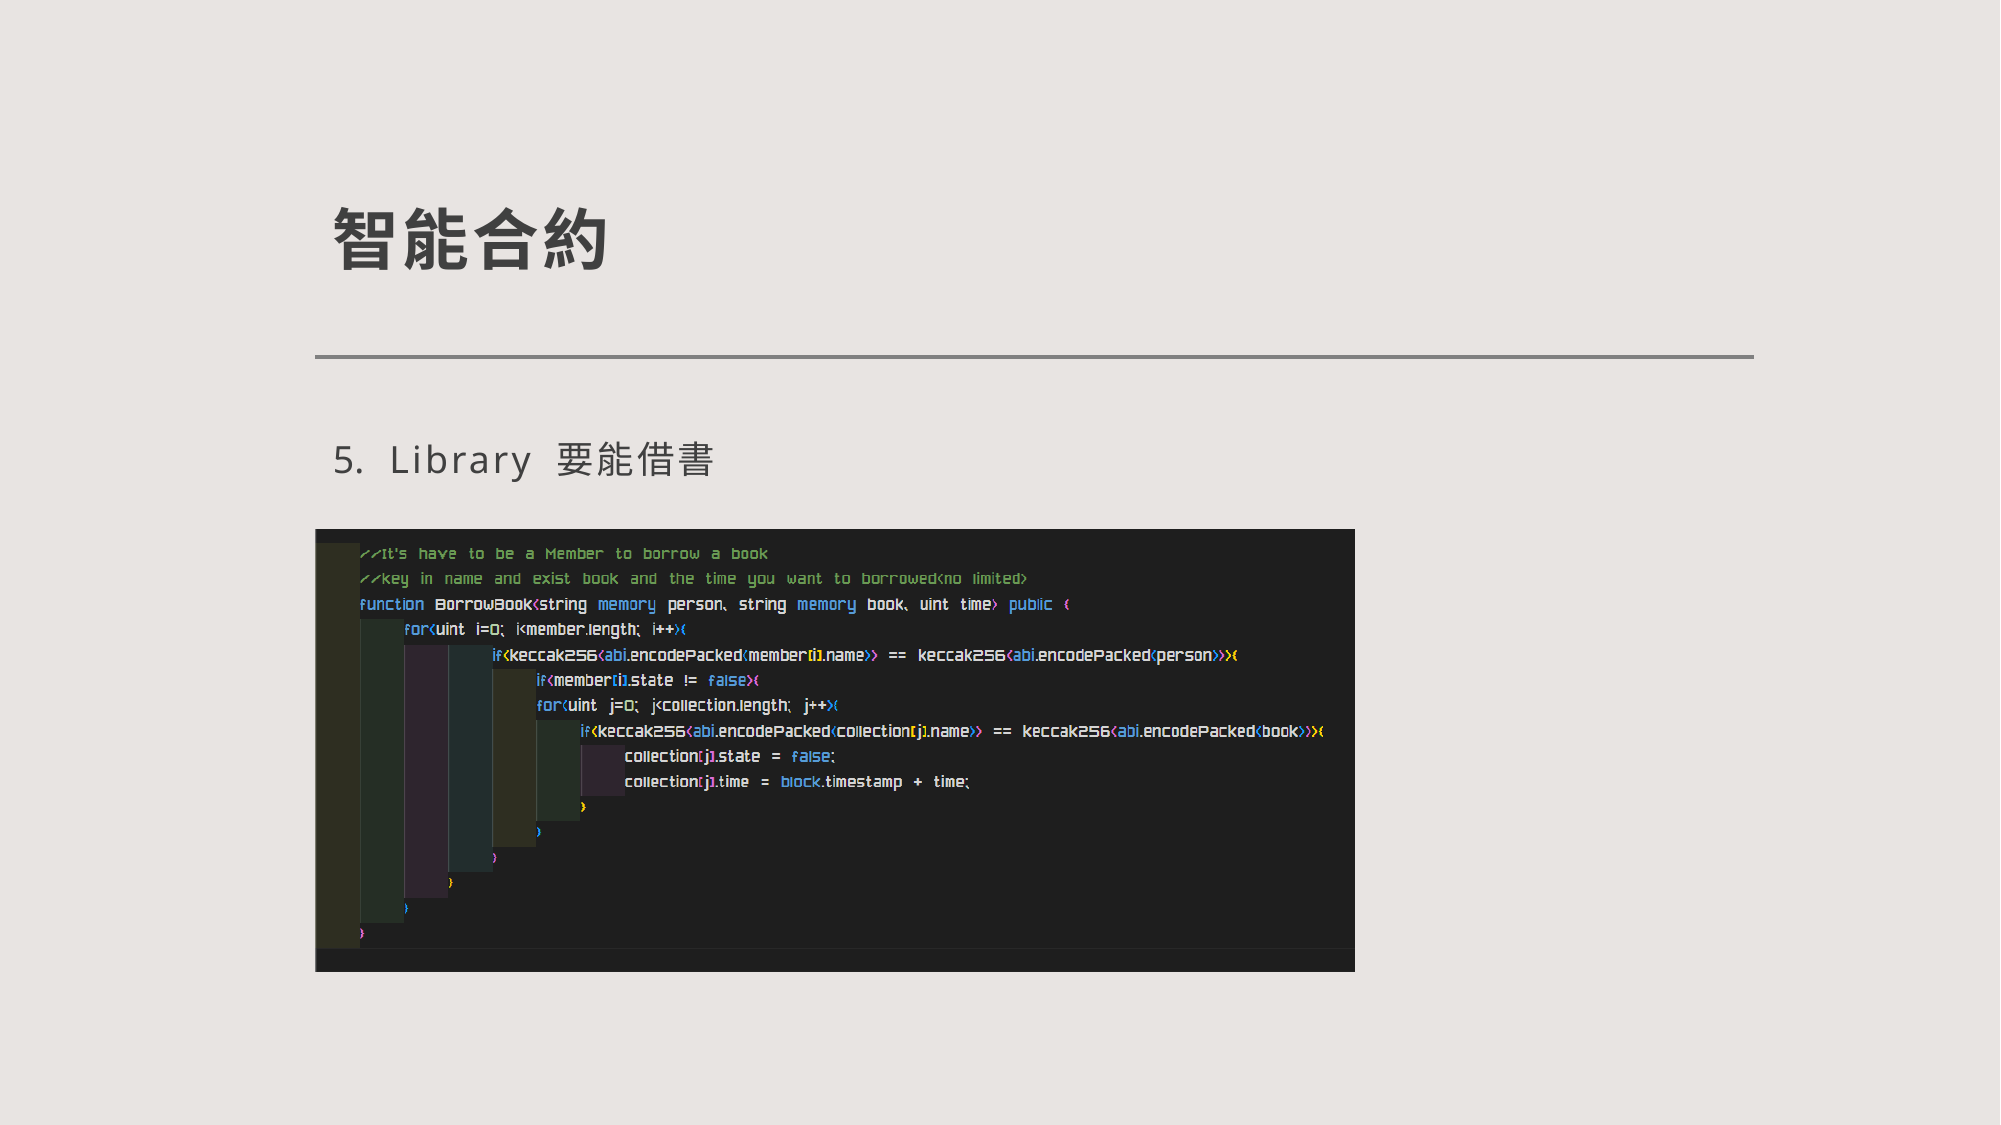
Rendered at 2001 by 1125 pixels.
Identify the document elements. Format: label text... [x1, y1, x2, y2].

list Library 要能借書 [315, 399, 1692, 1000]
title 智能合約 [315, 72, 1754, 294]
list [314, 529, 1355, 973]
